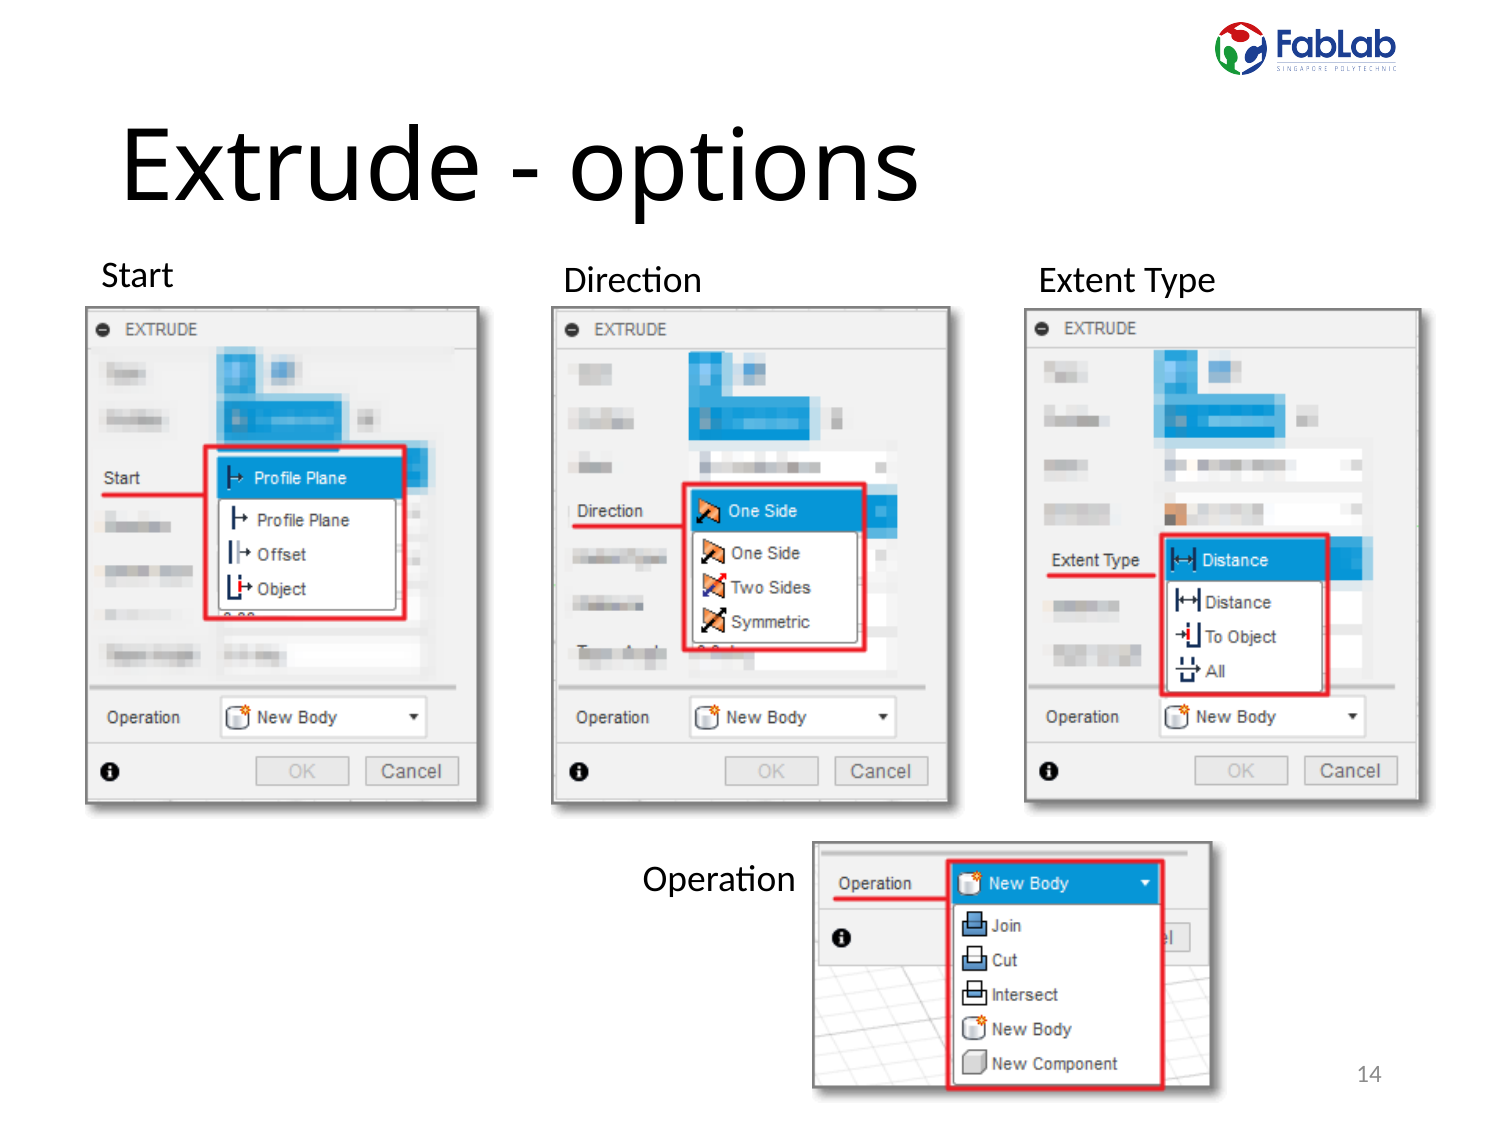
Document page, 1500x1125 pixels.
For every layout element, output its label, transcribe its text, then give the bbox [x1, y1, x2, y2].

title Extrude - options [103, 59, 1397, 278]
picture [551, 306, 965, 819]
text_box Operation [627, 846, 812, 907]
slide_number 14 [1227, 1042, 1397, 1103]
picture [812, 841, 1227, 1103]
text_box Direction [548, 247, 718, 308]
picture [1215, 22, 1396, 59]
text_box Start [86, 242, 189, 303]
picture [1024, 308, 1436, 817]
picture [85, 306, 494, 819]
text_box Extent Type [1023, 247, 1232, 308]
